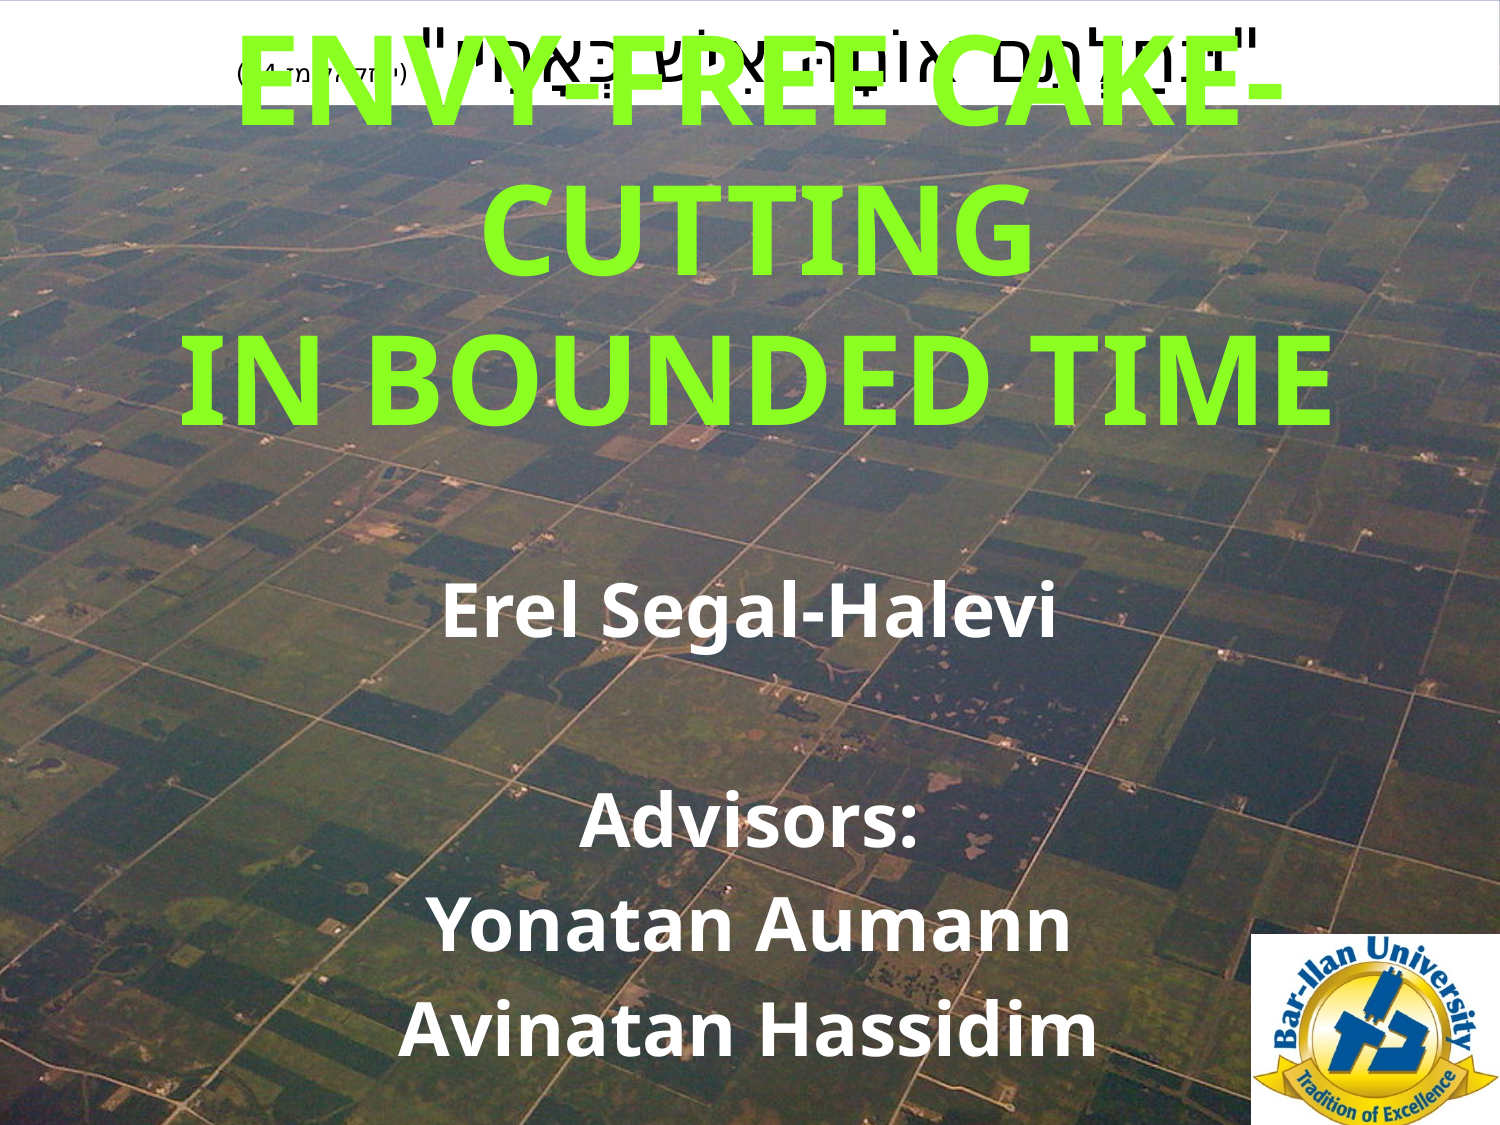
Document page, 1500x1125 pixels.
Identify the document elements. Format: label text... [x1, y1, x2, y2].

text_box "וּנְחַלְתֶּם אוֹתָהּ אִישׁ כְּאָחִיו" (יחזקאל מז 14) [0, 0, 1500, 5]
picture [0, 5, 1500, 1125]
